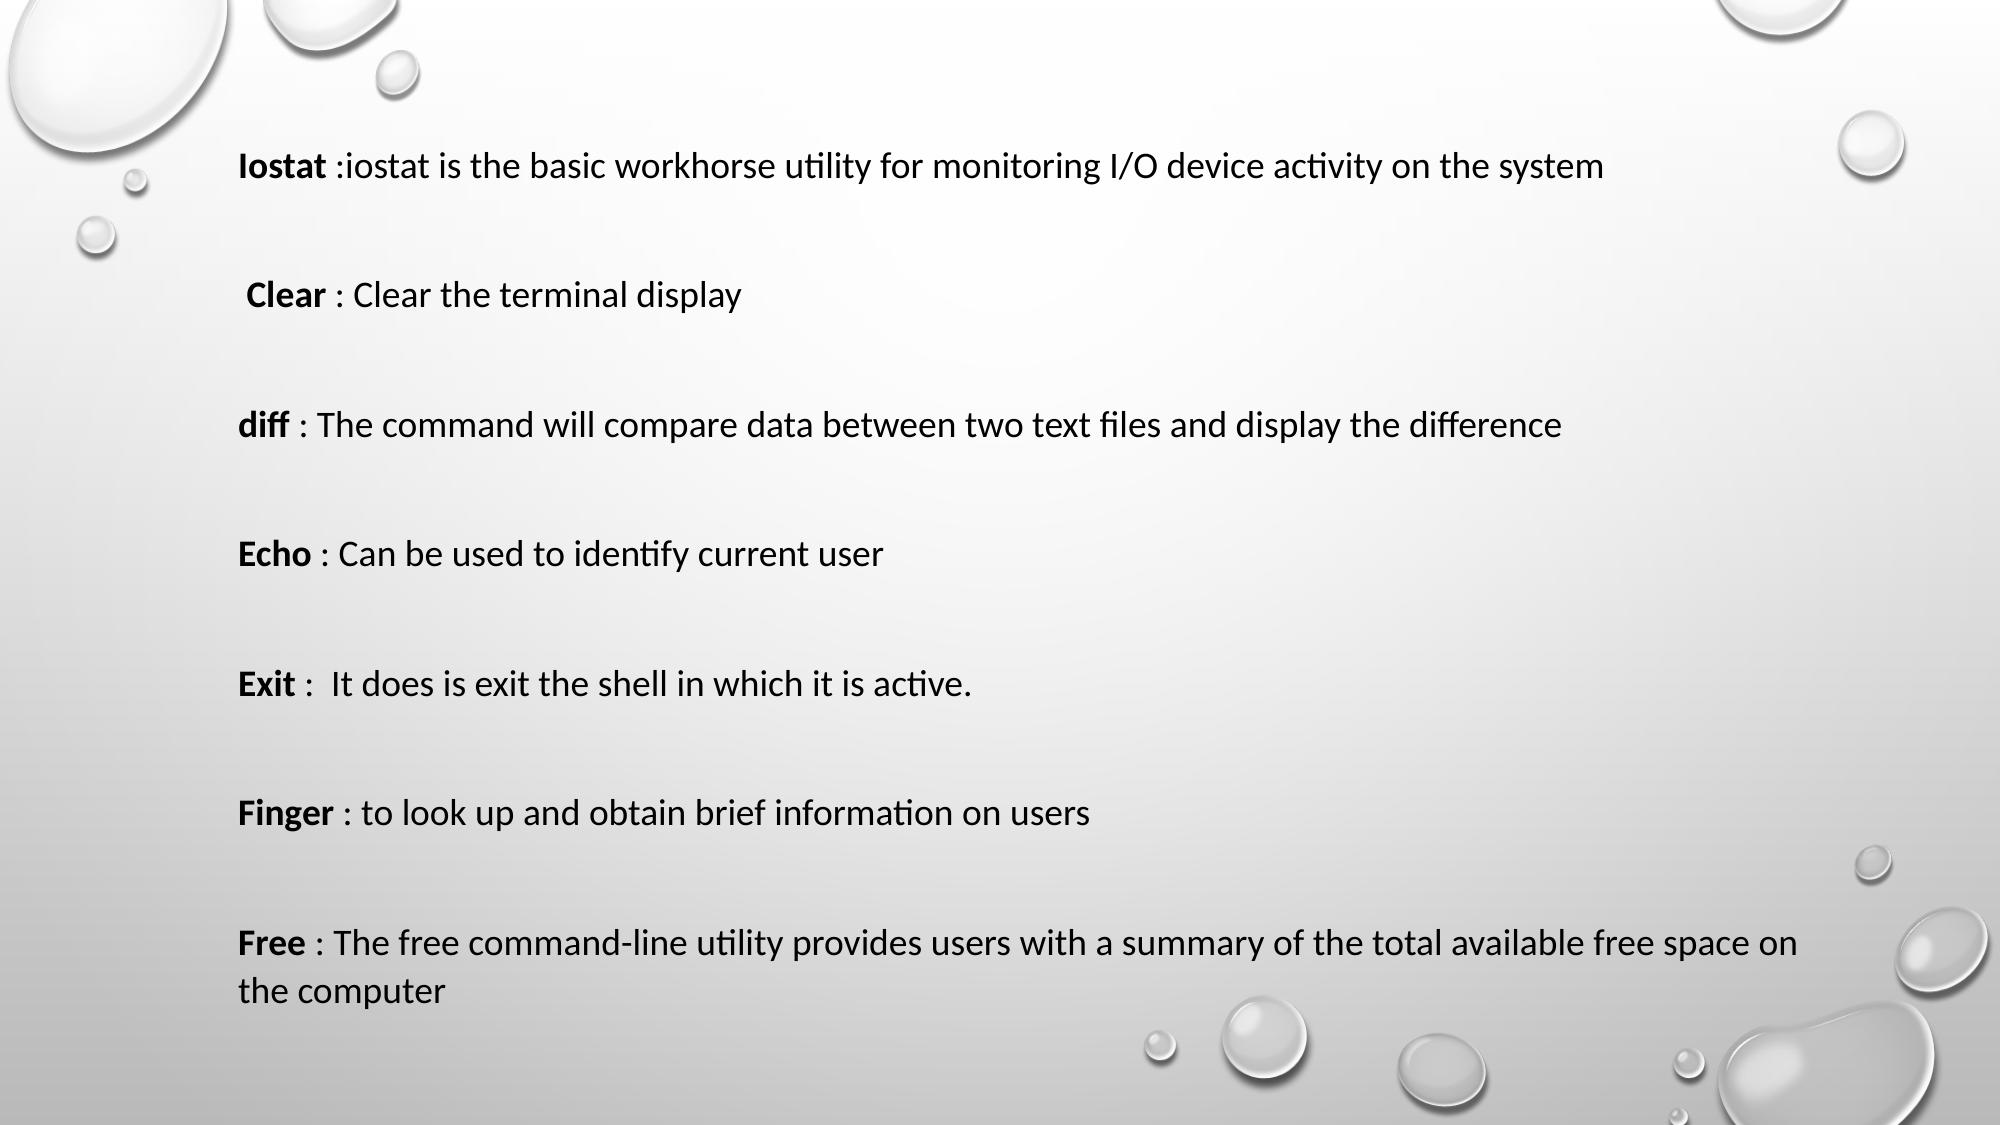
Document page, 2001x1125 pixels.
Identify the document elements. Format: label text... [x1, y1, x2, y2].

text_box Iostat :iostat is the basic workhorse utility for monitoring I/O device activity on the system Clear : Clear the terminal display diff : The command will compare data between two text files and display the difference Echo : Can be used to identify current user Exit : It does is exit the shell in which it is active. Finger : to look up and obtain brief information on users Free : The free command-line utility provides users with a summary of the total available free space on the computer [223, 130, 1834, 1125]
picture [0, 0, 2000, 1125]
